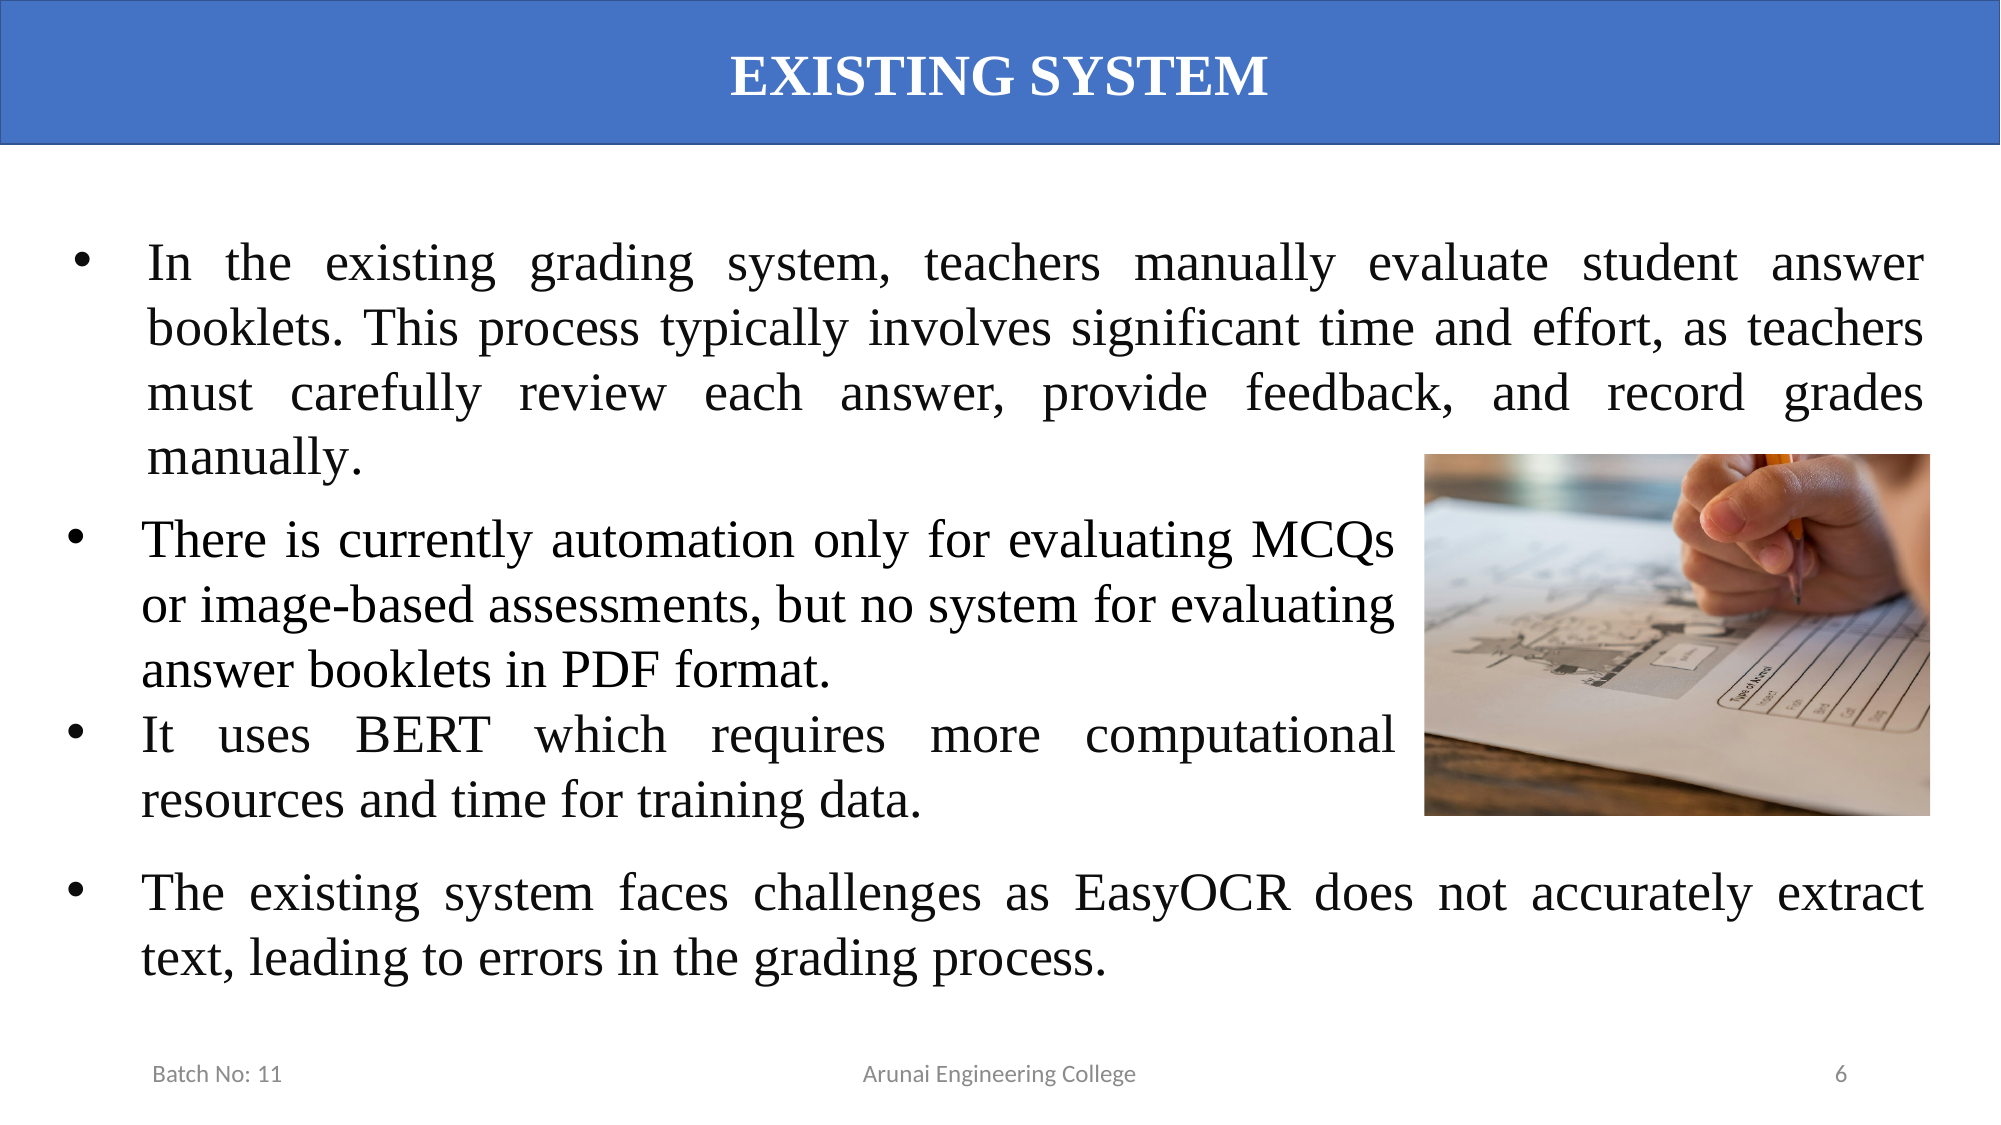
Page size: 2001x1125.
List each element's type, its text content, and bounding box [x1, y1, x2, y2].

text_box There is currently automation only for evaluating MCQs or image-based assessments, but no system for evaluating answer booklets in PDF format. It uses BERT which requires more computational resources and time for training data. [51, 496, 1413, 901]
slide_number 6 [1412, 1042, 1863, 1103]
footer Arunai Engineering College [662, 1042, 1338, 1103]
slide_number Batch No: 11 [137, 1042, 588, 1103]
text_box The existing system faces challenges as EasyOCR does not accurately extract text, leading to errors in the grading process. [51, 849, 1942, 995]
picture [1424, 454, 1931, 816]
text_box In the existing grading system, teachers manually evaluate student answer booklets. This process typically involves significant time and effort, as teachers must carefully review each answer, provide feedback, and record grades manually. [58, 153, 1942, 494]
text_box EXISTING SYSTEM [0, 0, 2000, 145]
